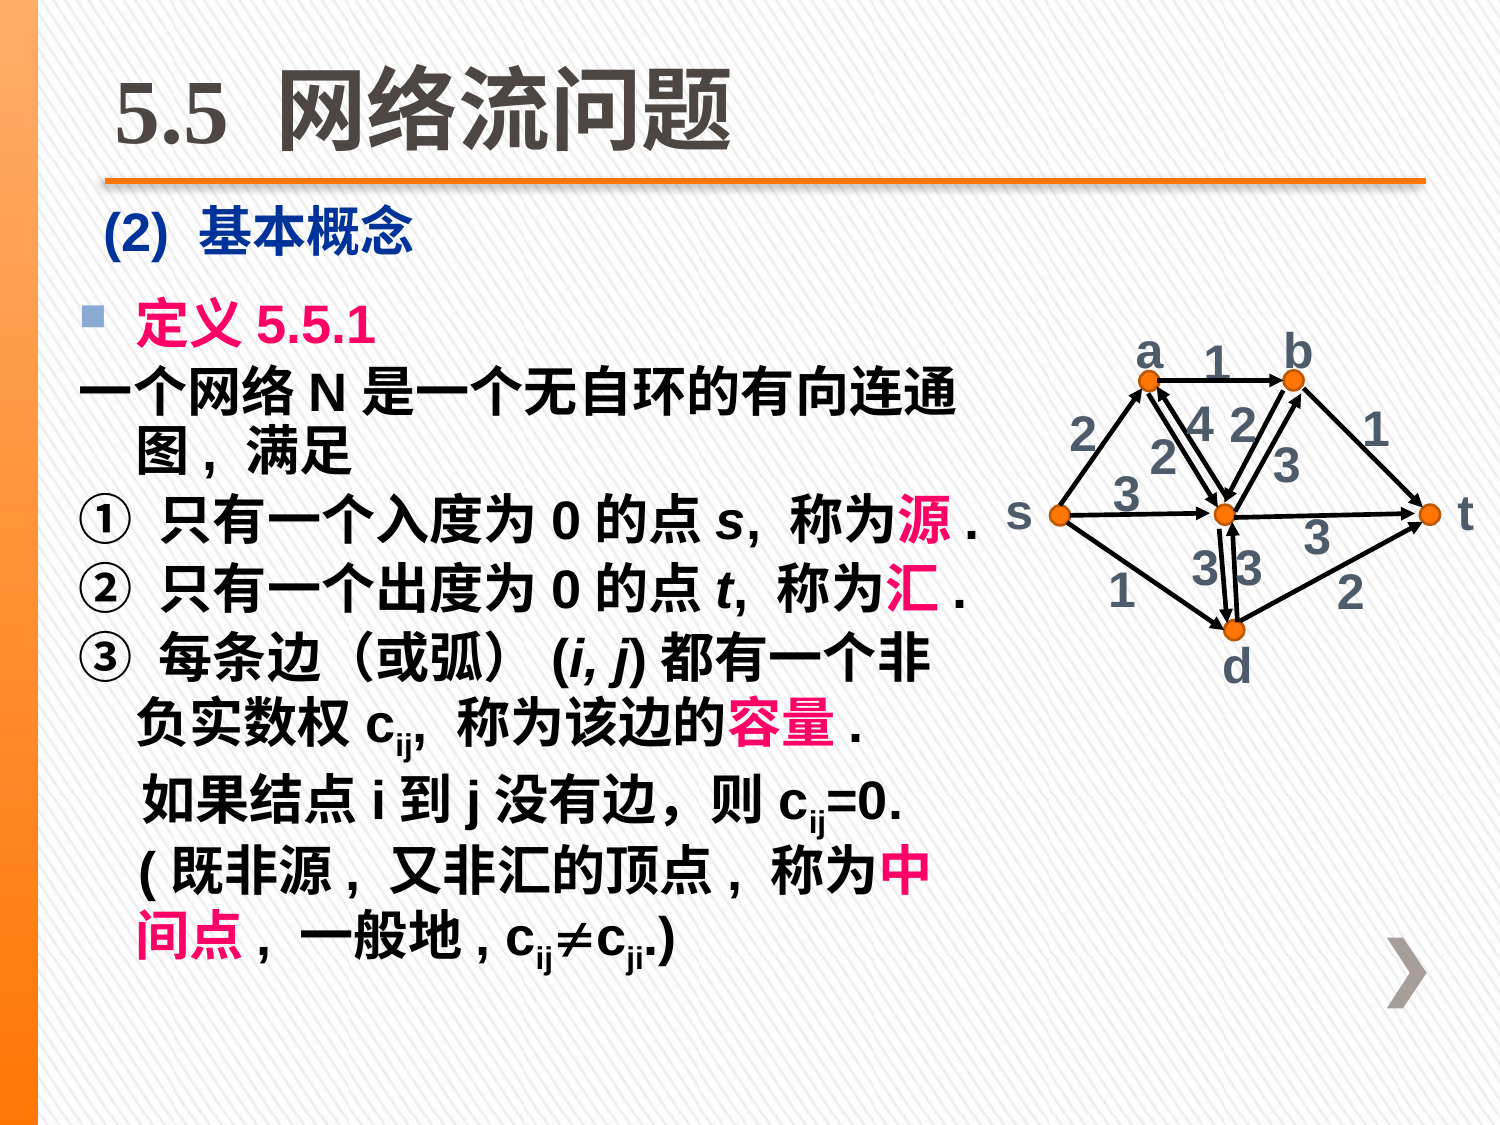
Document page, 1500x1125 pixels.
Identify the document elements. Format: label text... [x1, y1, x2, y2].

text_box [1241, 521, 1424, 622]
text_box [1066, 522, 1222, 631]
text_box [1233, 513, 1416, 518]
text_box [1156, 390, 1212, 500]
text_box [1285, 393, 1302, 510]
title 5.5 网络流问题 [99, 0, 1422, 170]
text_box s [990, 471, 1049, 547]
text_box 定义5.5.1 一个网络N是一个无自环的有向连通图, 满足 ① 只有一个入度为0的点s, 称为源. ② 只有一个出度为0的点t, 称为汇. ③ 每条边（或弧）(i, j)都有一个非负实数权cij, 称为该边的容量. 如果结点i到j没有边，则cij=0. (既非源, 又非汇的顶点, 称为中间点, 一般地, cijcji.) [64, 281, 980, 957]
text_box [1215, 514, 1223, 520]
text_box 1 [1188, 322, 1246, 378]
text_box a [1120, 311, 1179, 387]
text_box [1049, 511, 1059, 526]
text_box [1223, 390, 1284, 503]
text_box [1069, 512, 1140, 516]
text_box t [1442, 473, 1490, 548]
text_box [0, 281, 37, 285]
text_box (2) 基本概念 [74, 197, 892, 271]
text_box [1419, 503, 1442, 526]
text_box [1231, 529, 1238, 623]
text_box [1303, 387, 1424, 508]
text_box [1059, 387, 1143, 506]
text_box b [1268, 311, 1329, 387]
text_box d [1207, 634, 1268, 702]
